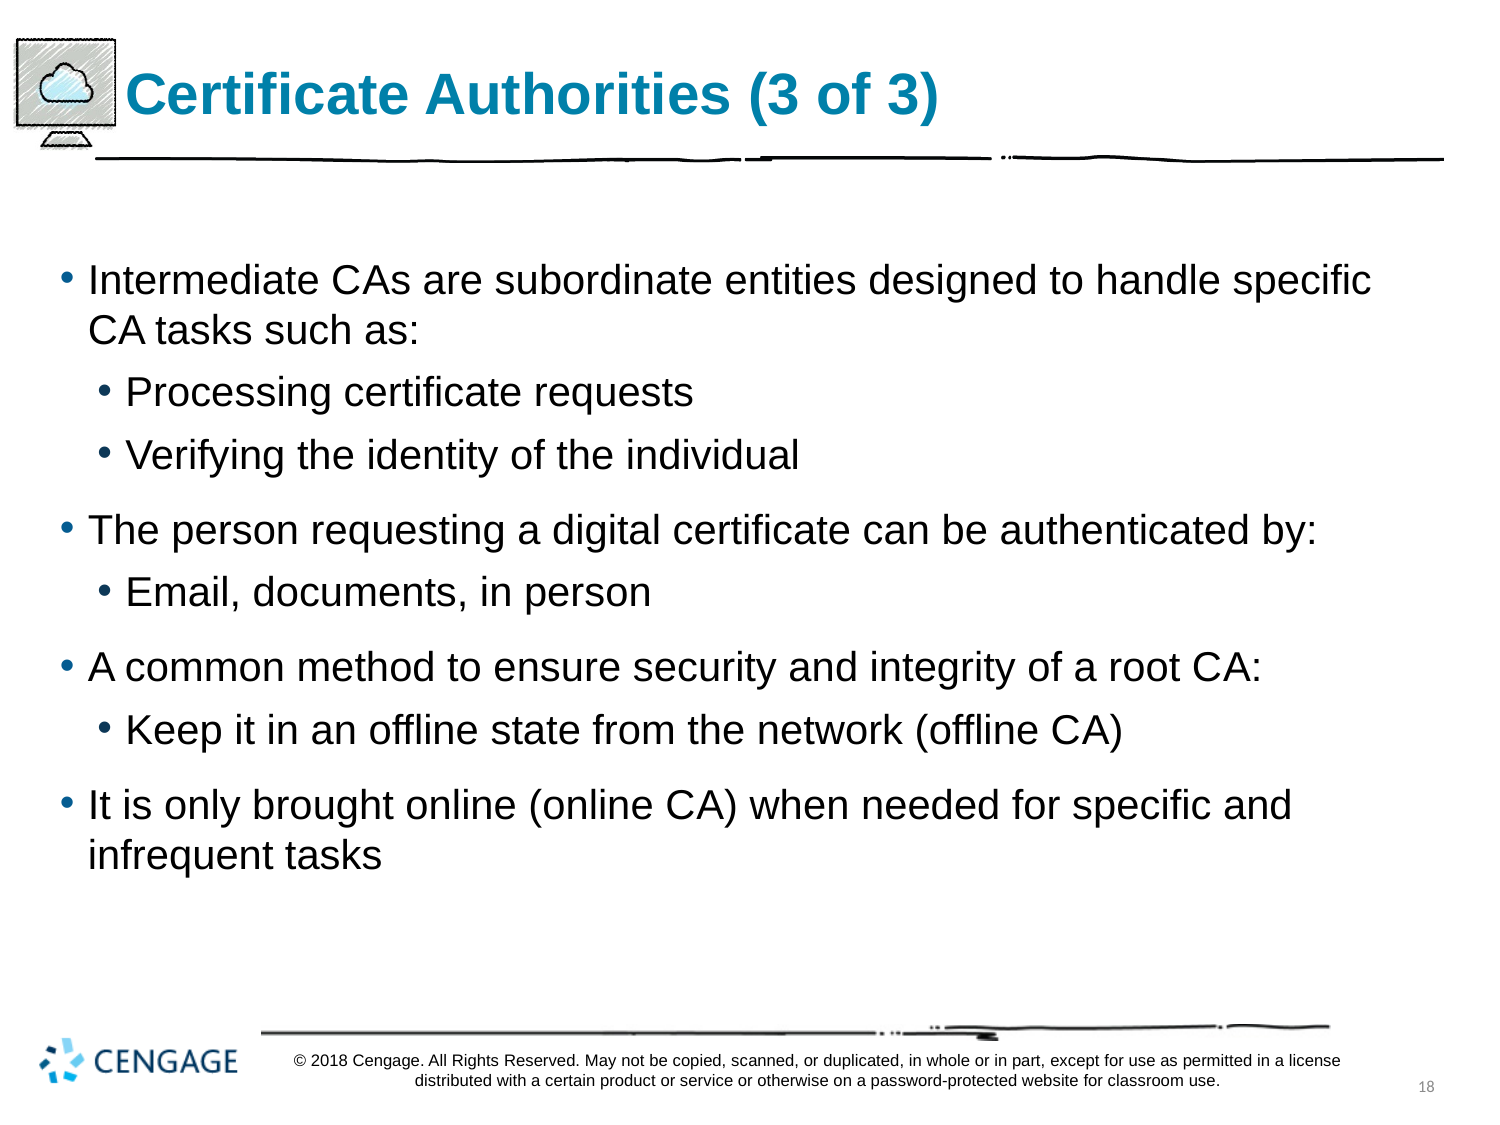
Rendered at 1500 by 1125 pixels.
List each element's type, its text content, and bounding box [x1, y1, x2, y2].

picture [19, 1024, 250, 1096]
picture [13, 36, 117, 151]
footer © 2018 Cengage. All Rights Reserved. May not be copied, scanned, or duplicated, in whole or in part, except for use as permitted in a license distributed with a certain product or service or otherwise on a password-protected website for classroom use. [262, 1050, 1375, 1091]
picture [95, 155, 1444, 163]
picture [261, 1024, 1331, 1041]
title Certificate Authorities (3 of 3) [125, 55, 1442, 127]
list Intermediate C A s are subordinate entities designed to handle specific CA tasks such as: Processing certificate requests Verifying the identity of the individual The person requesting a digital certificate can be authenticated by: Email, documents, in person A common method to ensure security and integrity of a root C A: Keep it in an offline state from the network (offline C A) It is only brought online (online C A) when needed for specific and infrequent tasks [59, 252, 1375, 884]
